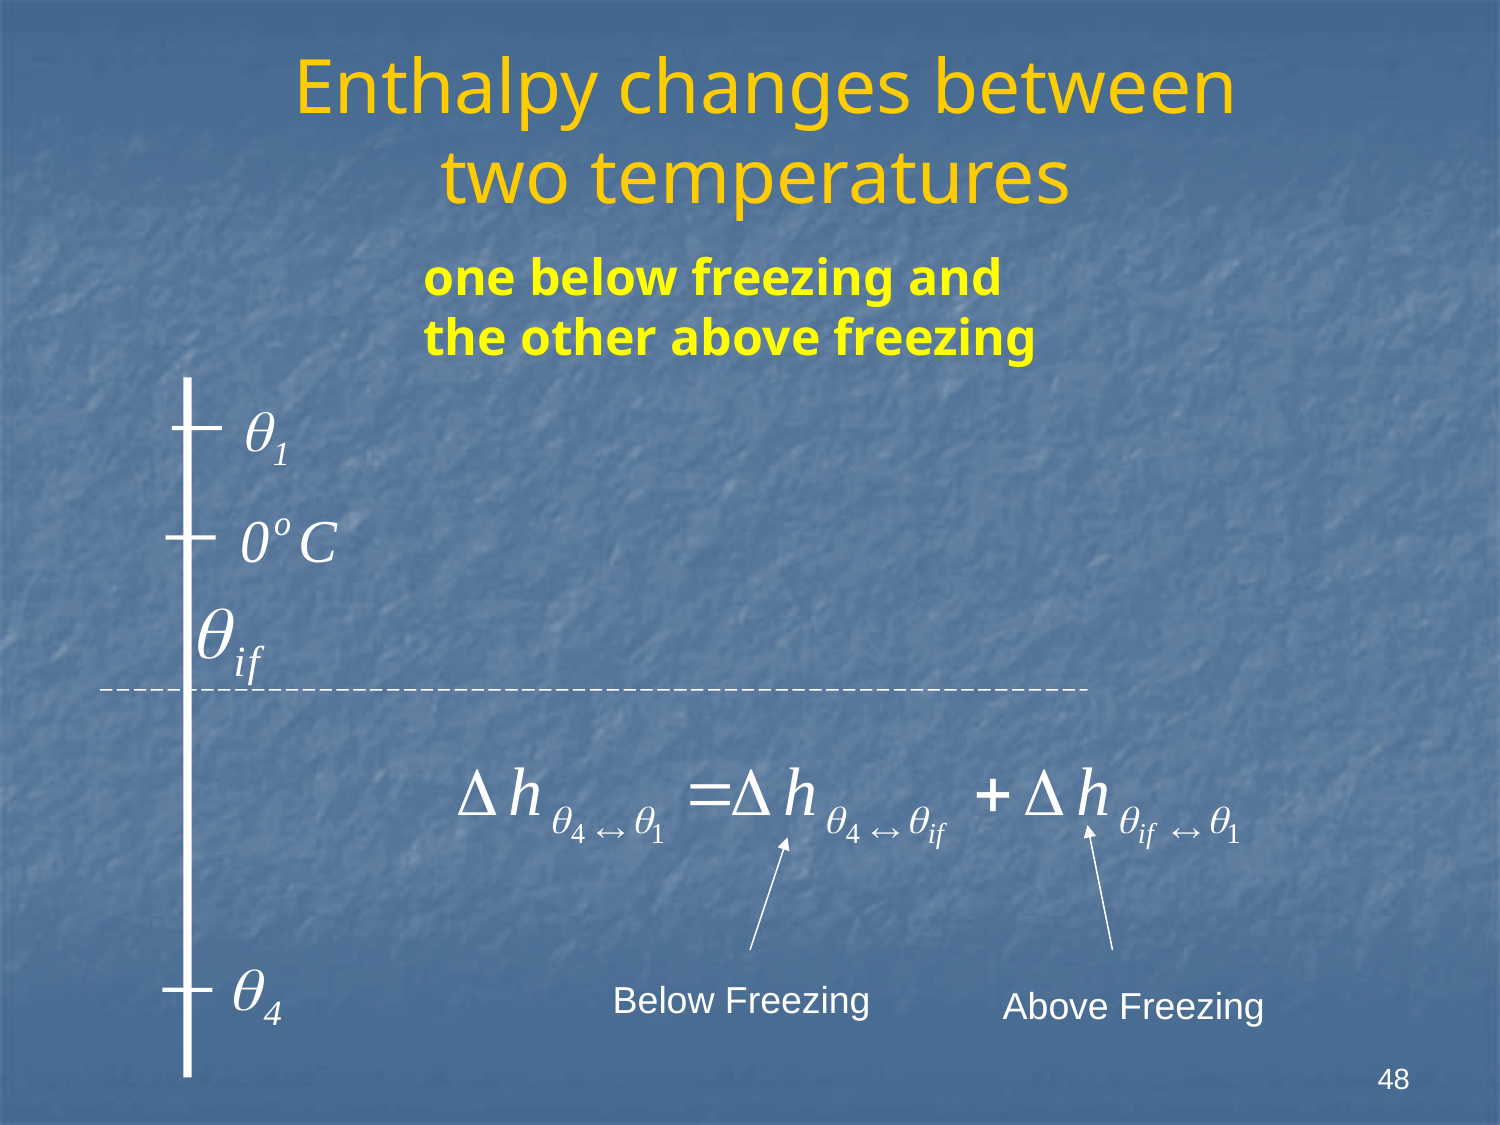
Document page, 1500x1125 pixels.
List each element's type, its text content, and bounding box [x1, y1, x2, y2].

text_box one below freezing and the other above freezing [408, 237, 1053, 373]
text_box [187, 584, 277, 698]
text_box Above Freezing [987, 974, 1280, 1035]
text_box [237, 392, 301, 476]
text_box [224, 949, 289, 1038]
text_box Enthalpy changes between two temperatures [90, 79, 1441, 267]
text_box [445, 746, 1257, 868]
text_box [234, 496, 347, 575]
text_box Below Freezing [597, 968, 886, 1029]
slide_number 48 [1074, 1024, 1426, 1103]
